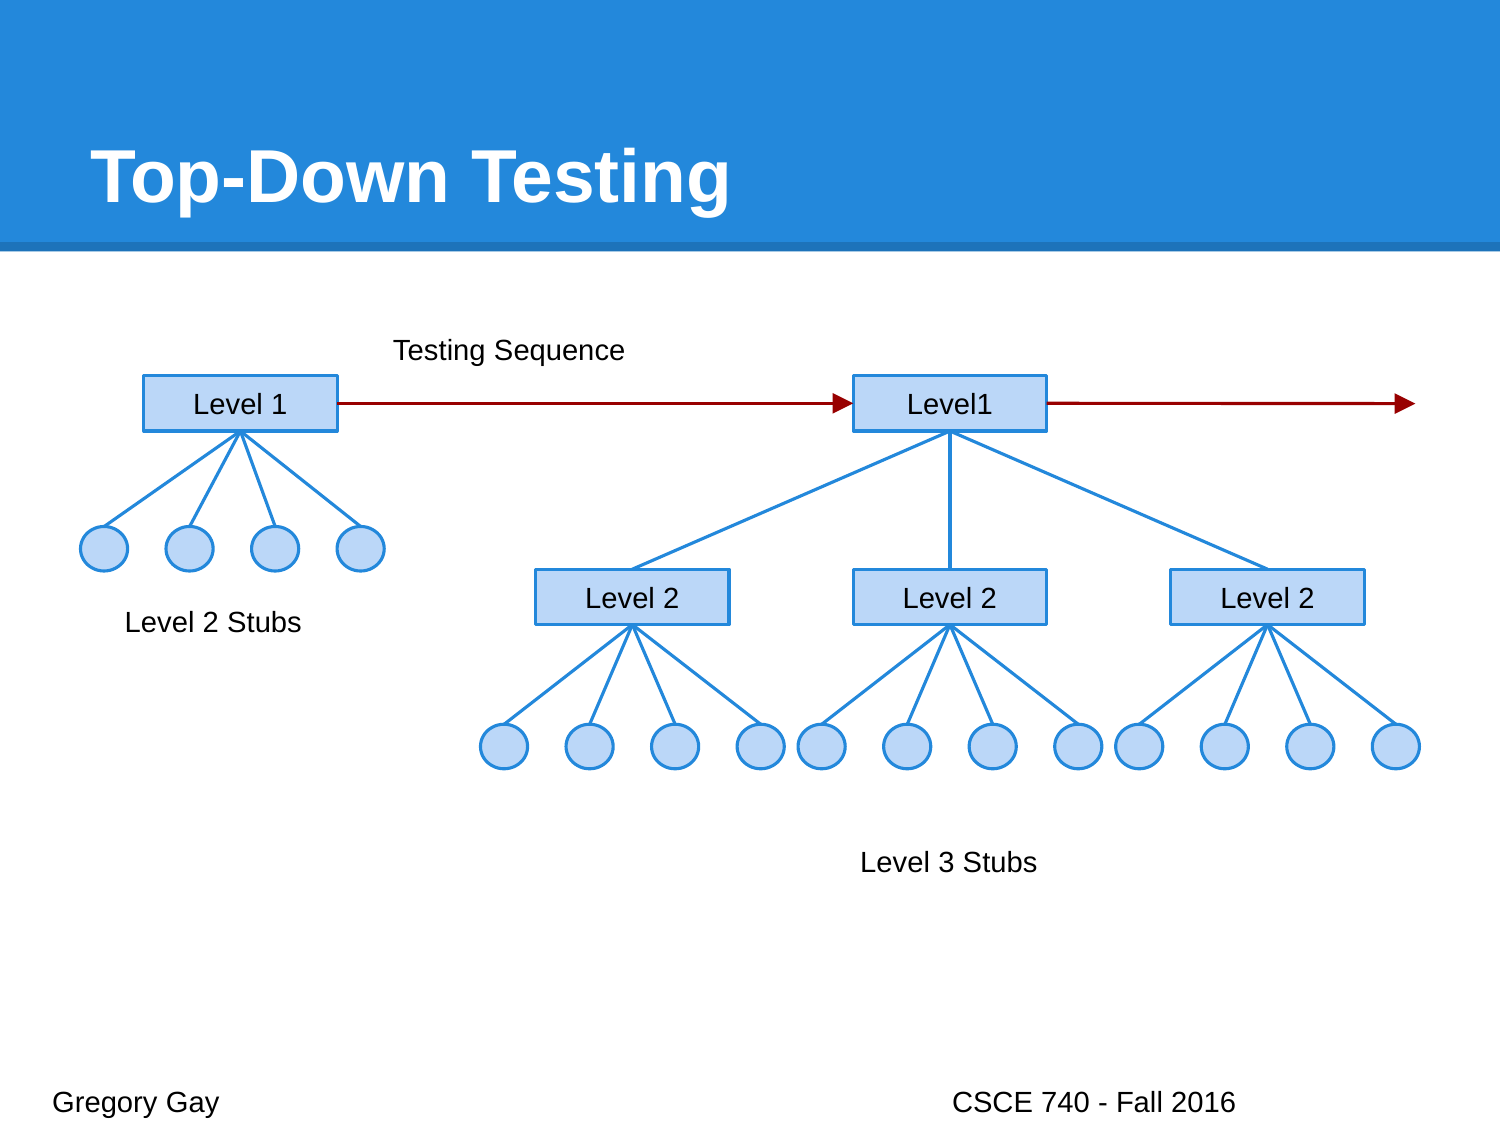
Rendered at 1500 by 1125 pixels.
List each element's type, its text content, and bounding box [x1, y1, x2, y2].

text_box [1139, 624, 1223, 725]
text_box [1201, 733, 1249, 769]
text_box Level 2 Stubs [109, 588, 356, 658]
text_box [632, 430, 948, 570]
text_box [189, 430, 237, 527]
text_box [566, 733, 614, 769]
text_box [1115, 725, 1163, 769]
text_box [632, 624, 761, 725]
text_box Level 2 [535, 569, 730, 623]
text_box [1267, 624, 1397, 725]
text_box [949, 430, 1268, 570]
text_box [1054, 724, 1102, 769]
text_box Level1 [853, 375, 1047, 429]
text_box Level 2 [853, 579, 1047, 623]
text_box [503, 624, 588, 725]
text_box [883, 733, 931, 769]
text_box Level 3 Stubs [845, 828, 1091, 898]
text_box [651, 733, 699, 769]
text_box [737, 724, 785, 769]
text_box Level 2 [1170, 569, 1365, 623]
text_box [480, 724, 528, 769]
text_box [1372, 725, 1420, 769]
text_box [1224, 624, 1265, 725]
text_box [798, 724, 846, 769]
text_box Gregory Gay CSCE 740 - Fall 2016 31 [37, 1068, 1463, 1114]
text_box [337, 526, 385, 572]
text_box [251, 536, 299, 572]
text_box Testing Sequence [377, 316, 745, 385]
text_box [589, 624, 629, 725]
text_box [821, 624, 905, 725]
title Top-Down Testing [75, 45, 1425, 233]
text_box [949, 624, 1079, 725]
text_box [166, 536, 214, 572]
text_box Level 1 [143, 375, 338, 429]
text_box [969, 733, 1017, 769]
text_box [80, 527, 128, 572]
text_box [906, 624, 946, 725]
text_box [240, 430, 361, 527]
text_box [1286, 733, 1334, 769]
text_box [103, 430, 188, 527]
